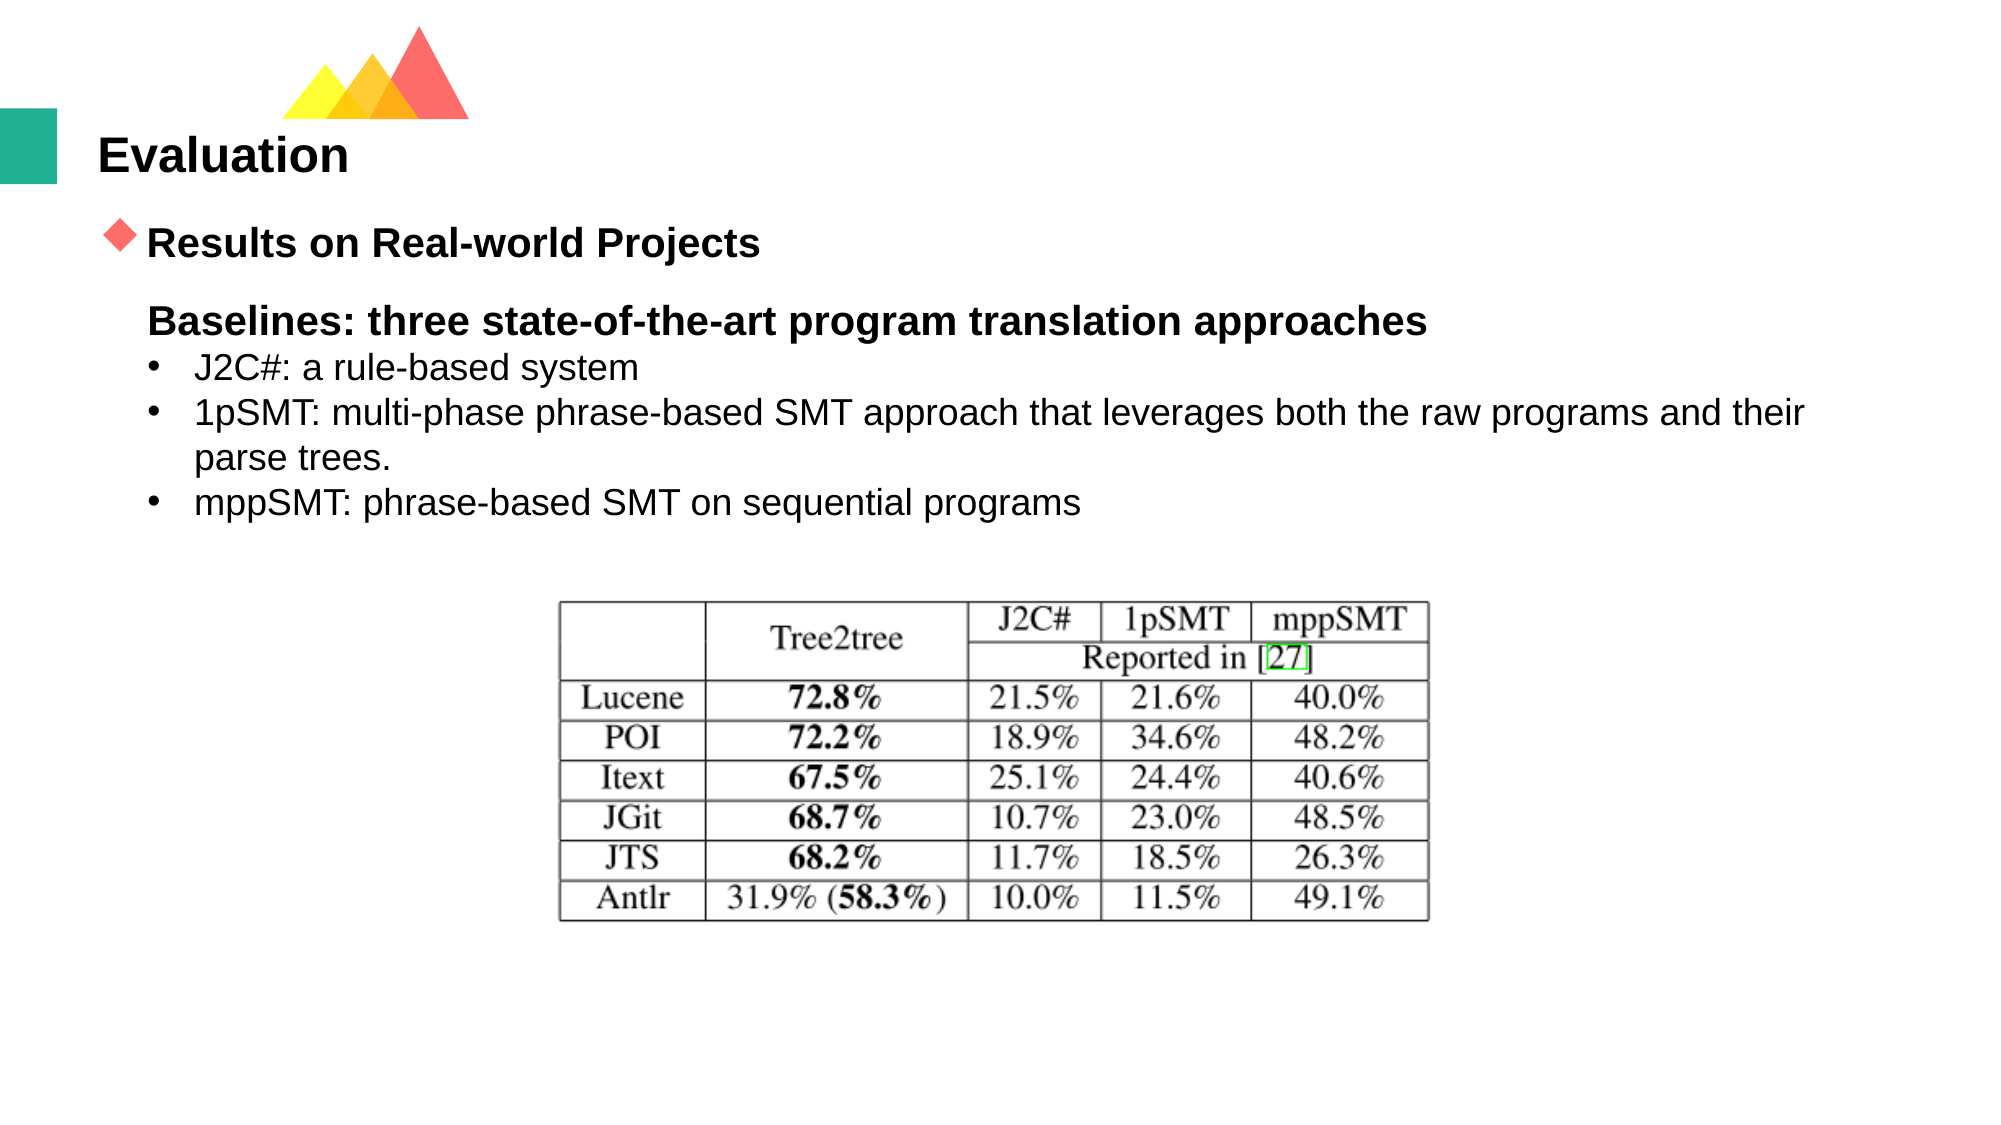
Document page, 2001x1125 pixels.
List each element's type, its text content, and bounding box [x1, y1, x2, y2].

title Evaluation [82, 103, 724, 209]
picture [537, 590, 1463, 925]
text_box Results on Real-world Projects [84, 208, 777, 273]
text_box Baselines: three state-of-the-art program translation approaches J2C#: a rule-based system 1pSMT: multi-phase phrase-based SMT approach that leverages both the raw programs and their parse trees. mppSMT: phrase-based SMT on sequential programs [132, 285, 1868, 531]
